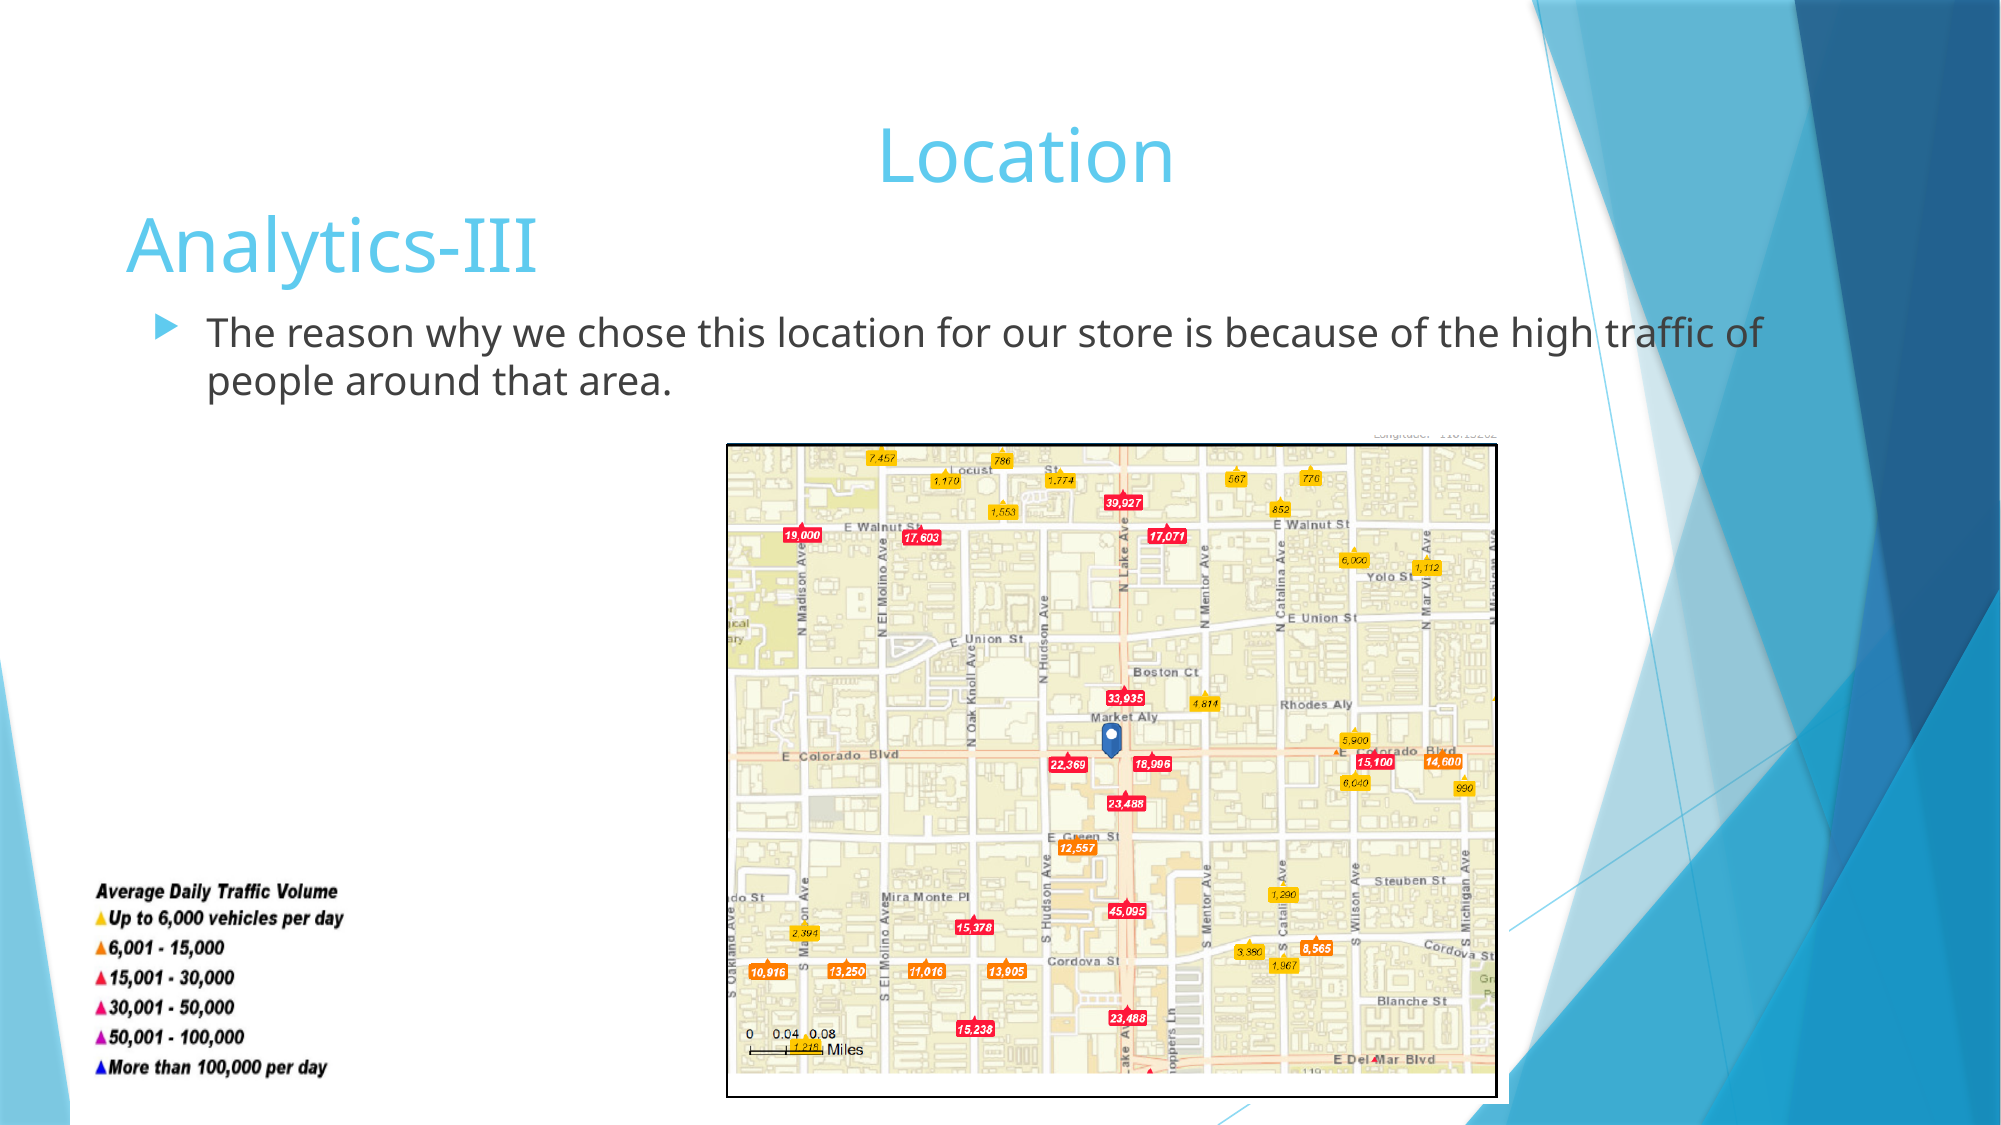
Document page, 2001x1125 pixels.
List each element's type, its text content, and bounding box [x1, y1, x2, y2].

picture [712, 435, 1510, 1105]
picture [69, 865, 364, 1125]
list The reason why we chose this location for our store is because of the high traffic of people around that area. [137, 299, 1863, 412]
title Location Analytics-III [111, 99, 1522, 317]
